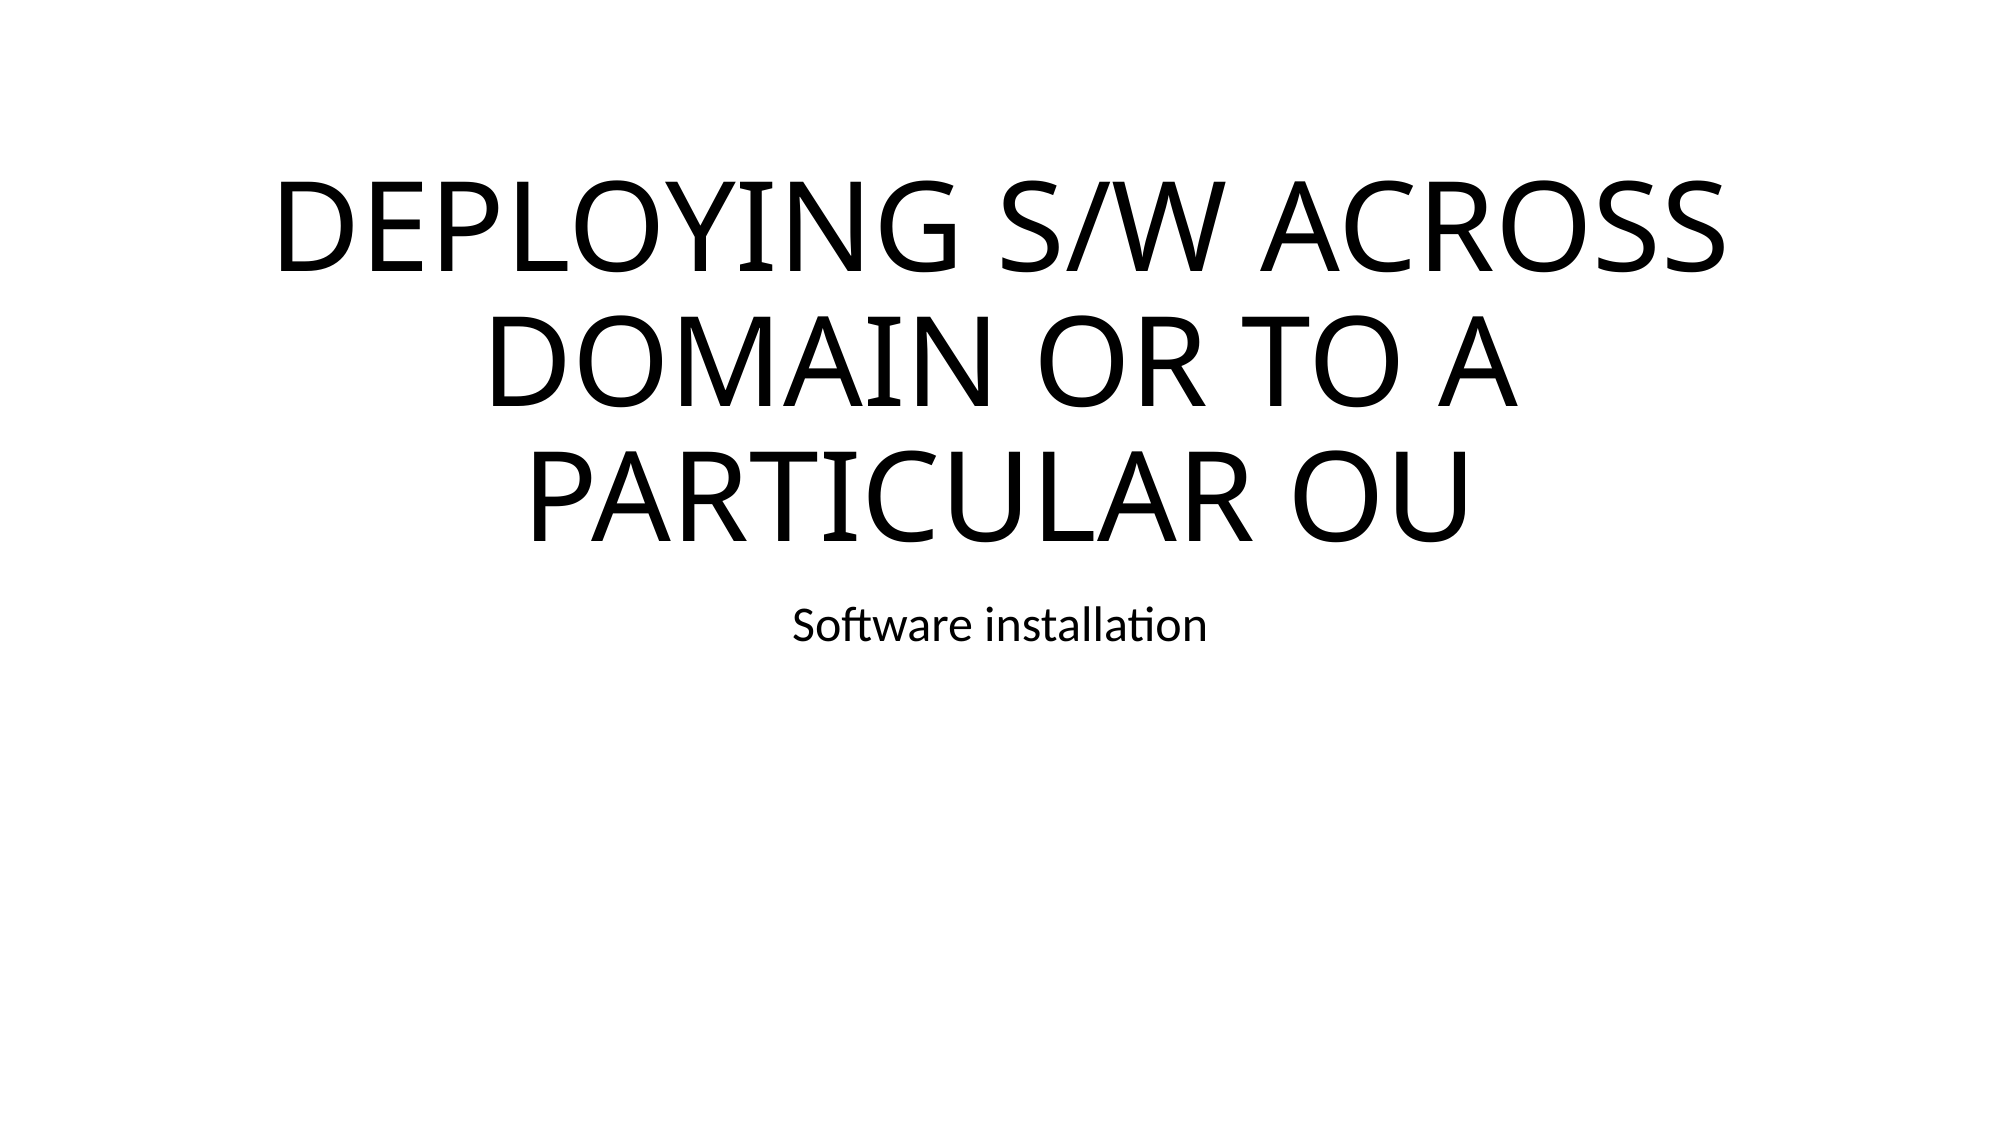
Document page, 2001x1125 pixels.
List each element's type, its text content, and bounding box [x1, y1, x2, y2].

subtitle Software installation [249, 590, 1750, 863]
title DEPLOYING S/W ACROSS DOMAIN OR TO A PARTICULAR OU [249, 59, 1750, 576]
